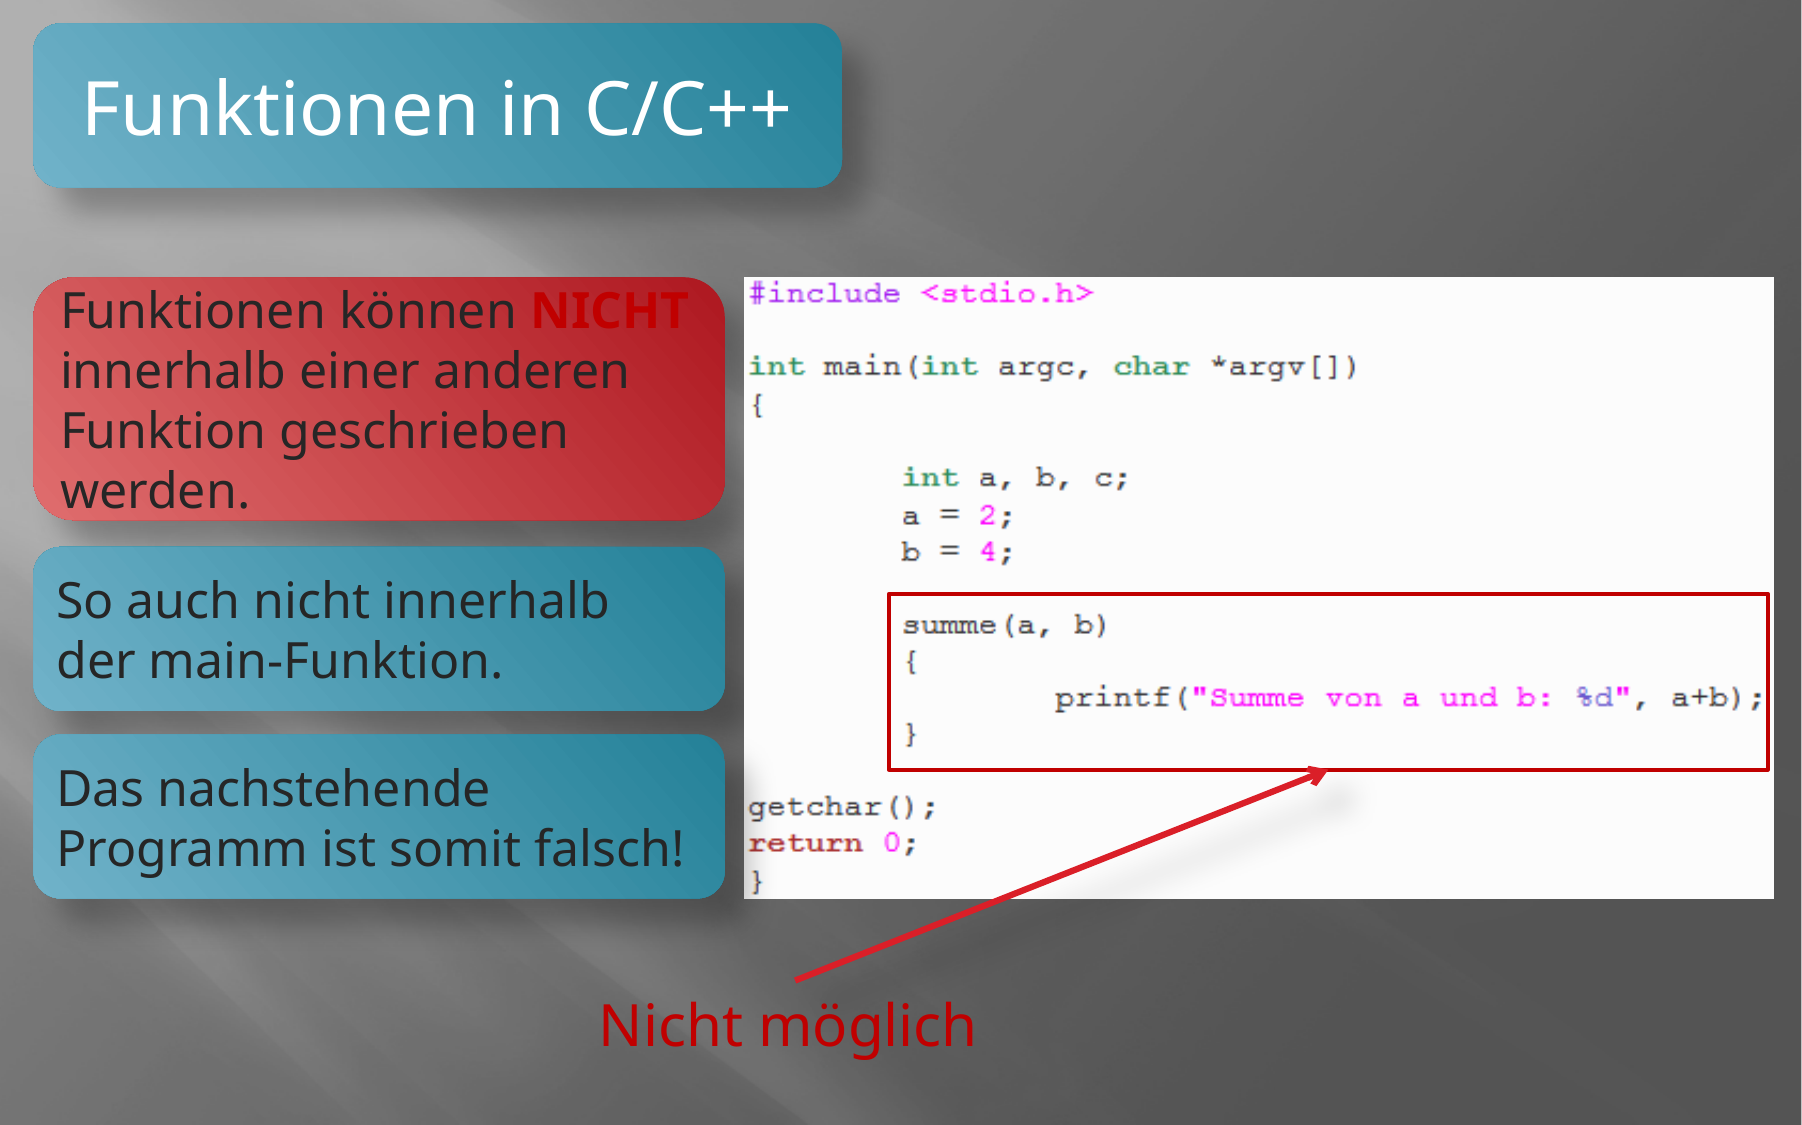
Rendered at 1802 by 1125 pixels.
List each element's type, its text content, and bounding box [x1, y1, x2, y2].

picture [744, 277, 1774, 899]
text_box So auch nicht innerhalb der main-Funktion. [33, 546, 725, 711]
text_box Nicht möglich [584, 980, 956, 1066]
text_box Funktionen in C/C++ [33, 23, 843, 188]
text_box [956, 608, 1168, 1125]
text_box Funktionen können NICHT innerhalb einer anderen Funktion geschrieben werden. [33, 277, 725, 521]
text_box Das nachstehende Programm ist somit falsch! [33, 734, 725, 899]
